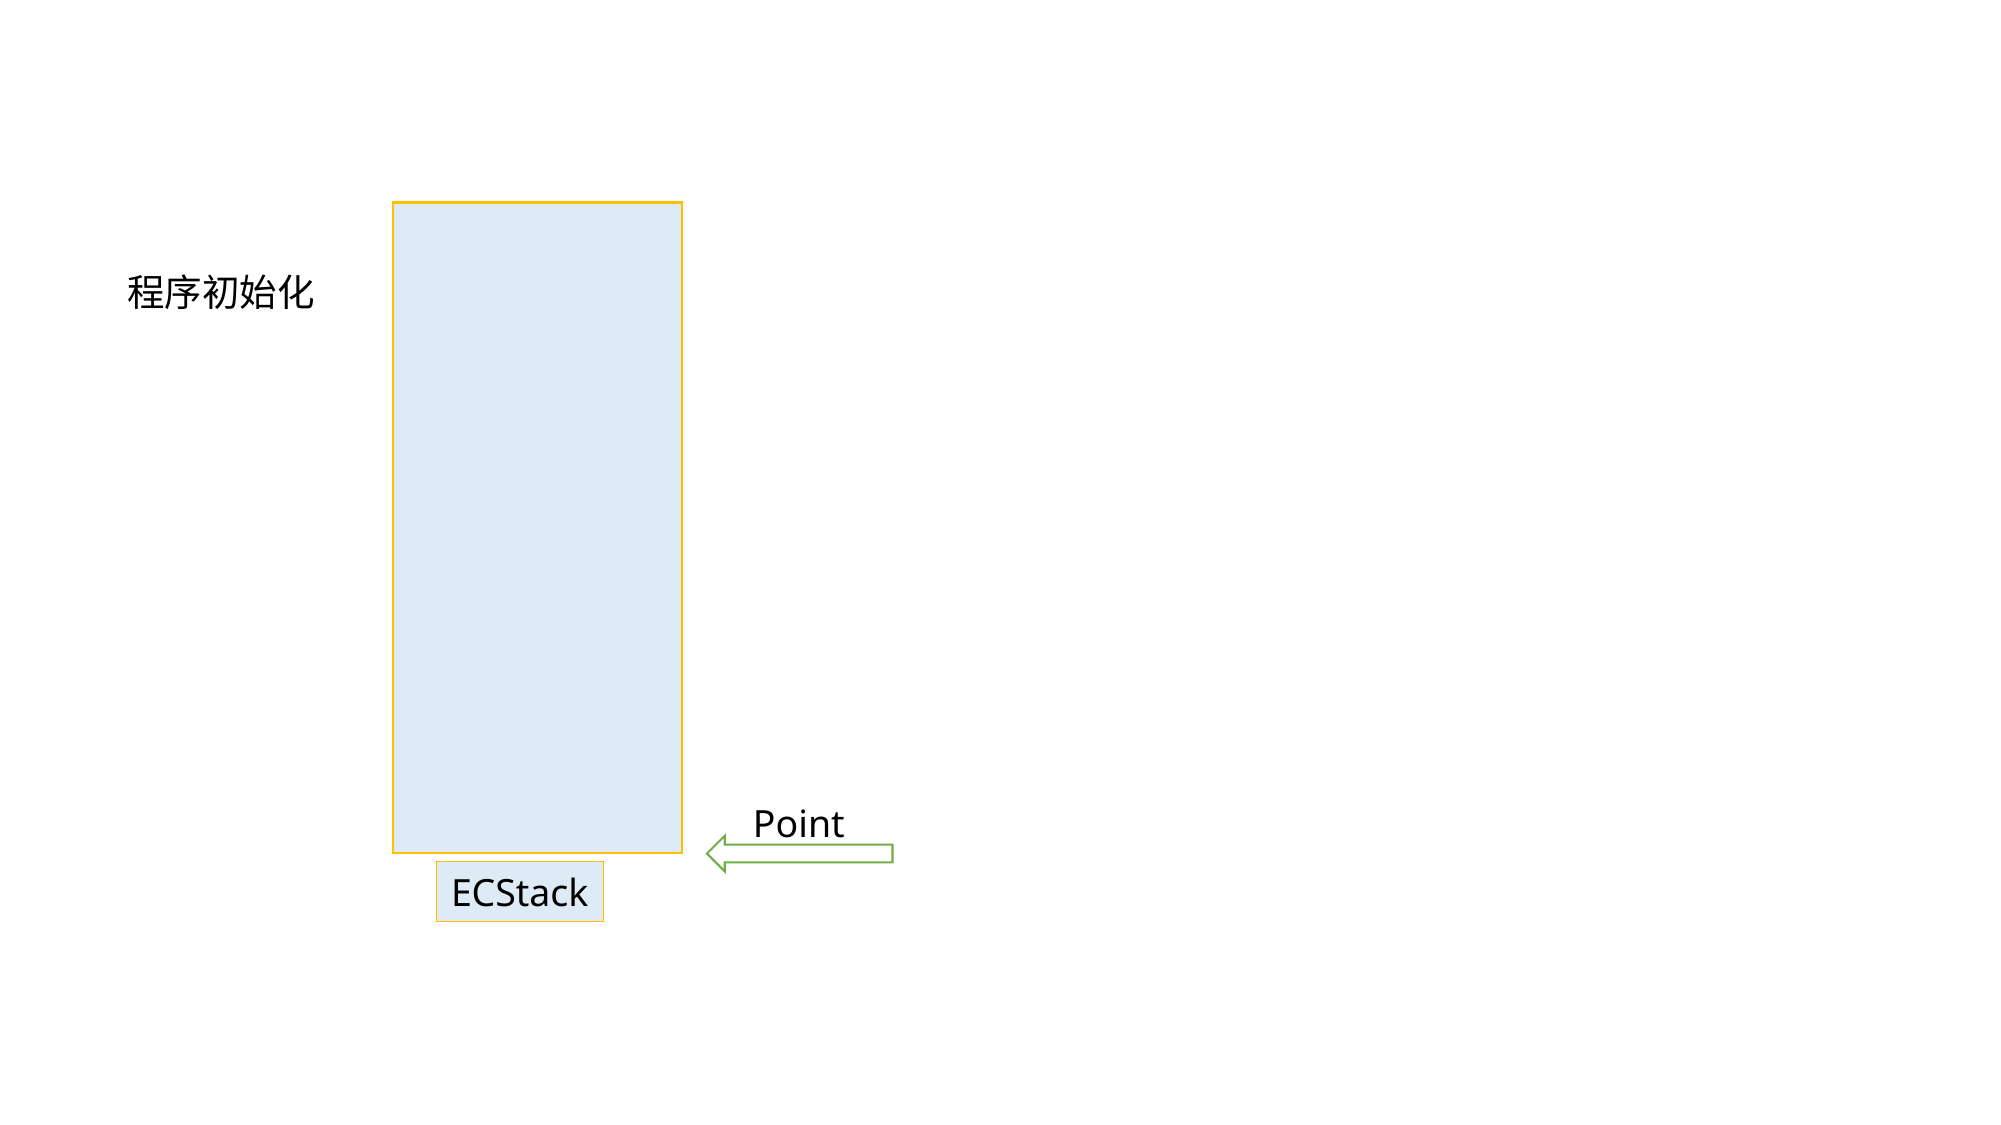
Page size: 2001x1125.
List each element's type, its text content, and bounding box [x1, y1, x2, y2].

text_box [392, 202, 893, 923]
text_box 程序初始化 [112, 261, 330, 321]
